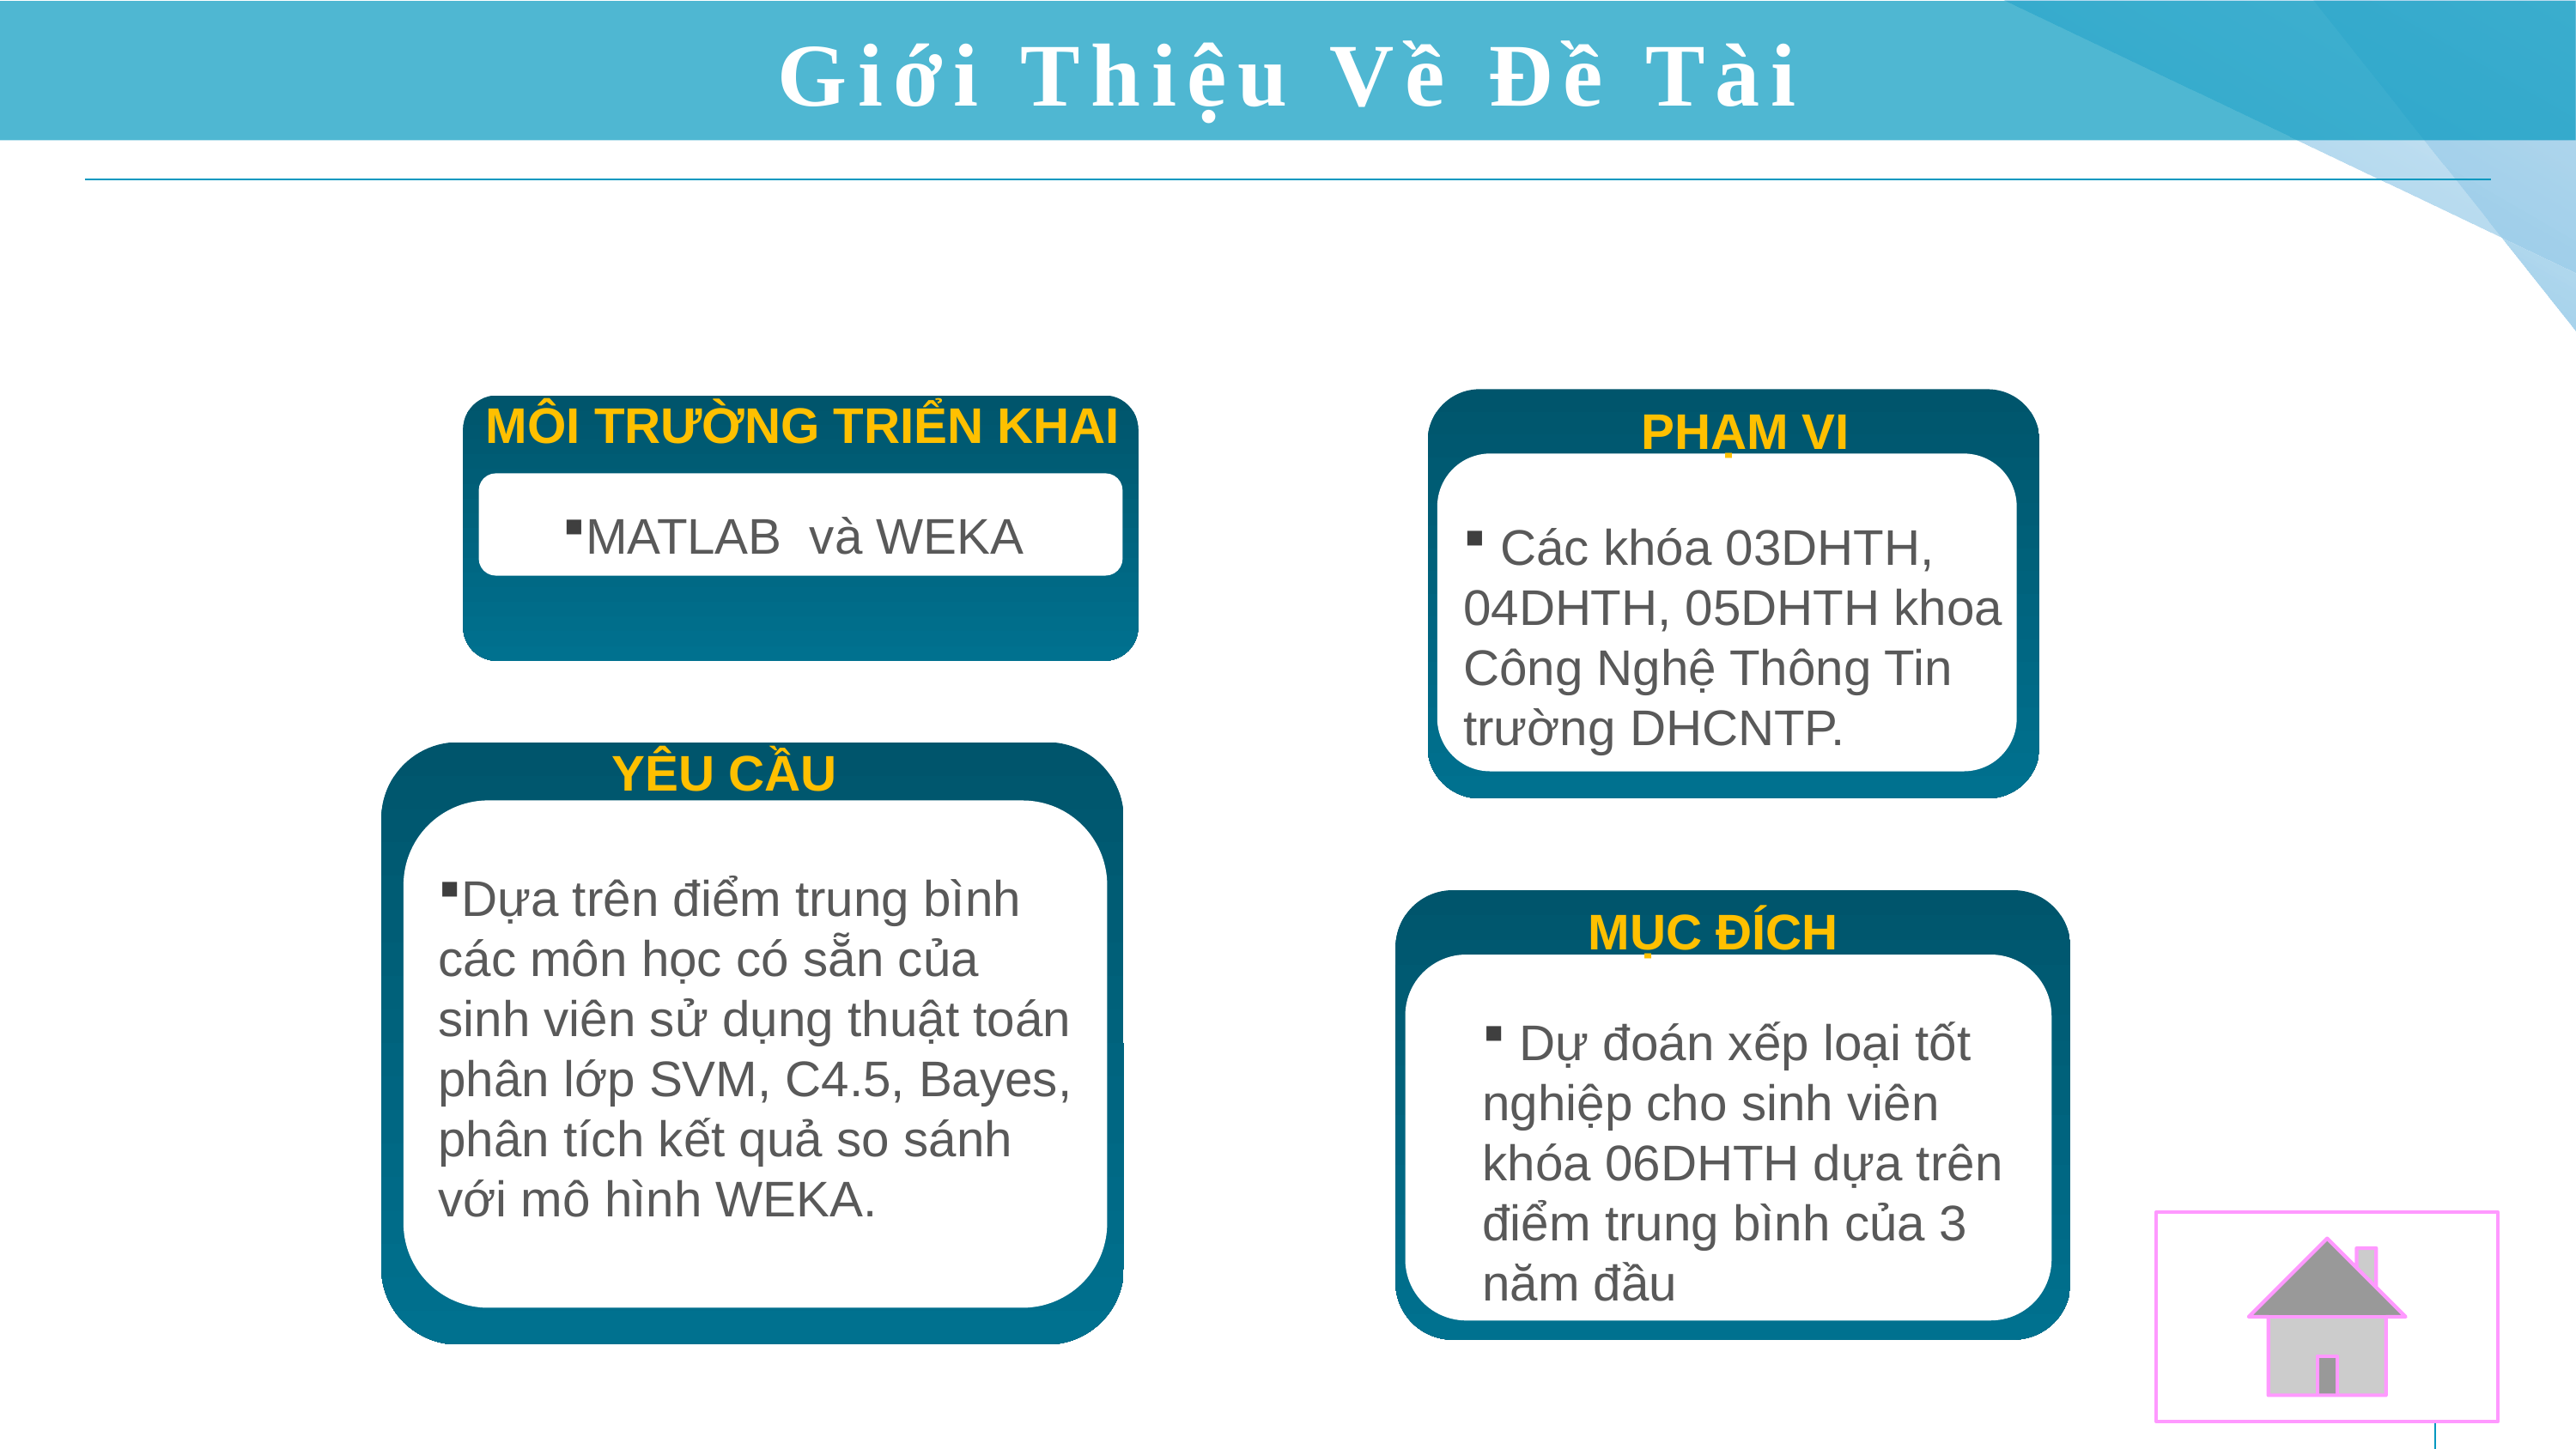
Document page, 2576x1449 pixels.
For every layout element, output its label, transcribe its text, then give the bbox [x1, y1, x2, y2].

text_box [403, 800, 1108, 1308]
text_box [1405, 955, 2050, 1321]
text_box [463, 460, 1139, 661]
text_box MATLAB và WEKA [550, 497, 1151, 571]
text_box [1427, 389, 2040, 799]
list Giới Thiệu Về Đề Tài [0, 1, 2576, 141]
text_box PHẠM VI [1561, 392, 1930, 466]
text_box [2154, 1210, 2500, 1423]
text_box Các khóa 03DHTH, 04DHTH, 05DHTH khoa Công Nghệ Thông Tin trường DHCNTP. [1450, 508, 2051, 762]
text_box [1437, 453, 2017, 754]
text_box [1395, 890, 2071, 1340]
text_box YÊU CẦU [539, 734, 908, 808]
text_box Dự đoán xếp loại tốt nghiệp cho sinh viên khóa 06DHTH dựa trên điểm trung bình của 3 năm đầu [1469, 1003, 2071, 1387]
text_box MÔI TRƯỜNG TRIỂN KHAI [451, 386, 1155, 460]
text_box [381, 742, 1124, 1345]
text_box [1461, 762, 1994, 772]
text_box MỤC ĐÍCH [1528, 893, 1898, 967]
text_box Dựa trên điểm trung bình các môn học có sẵn của sinh viên sử dụng thuật toán phân lớp SVM, C4.5, Bayes, phân tích kết quả so sánh với mô hình WEKA. [425, 859, 1098, 1234]
text_box [478, 473, 1123, 576]
